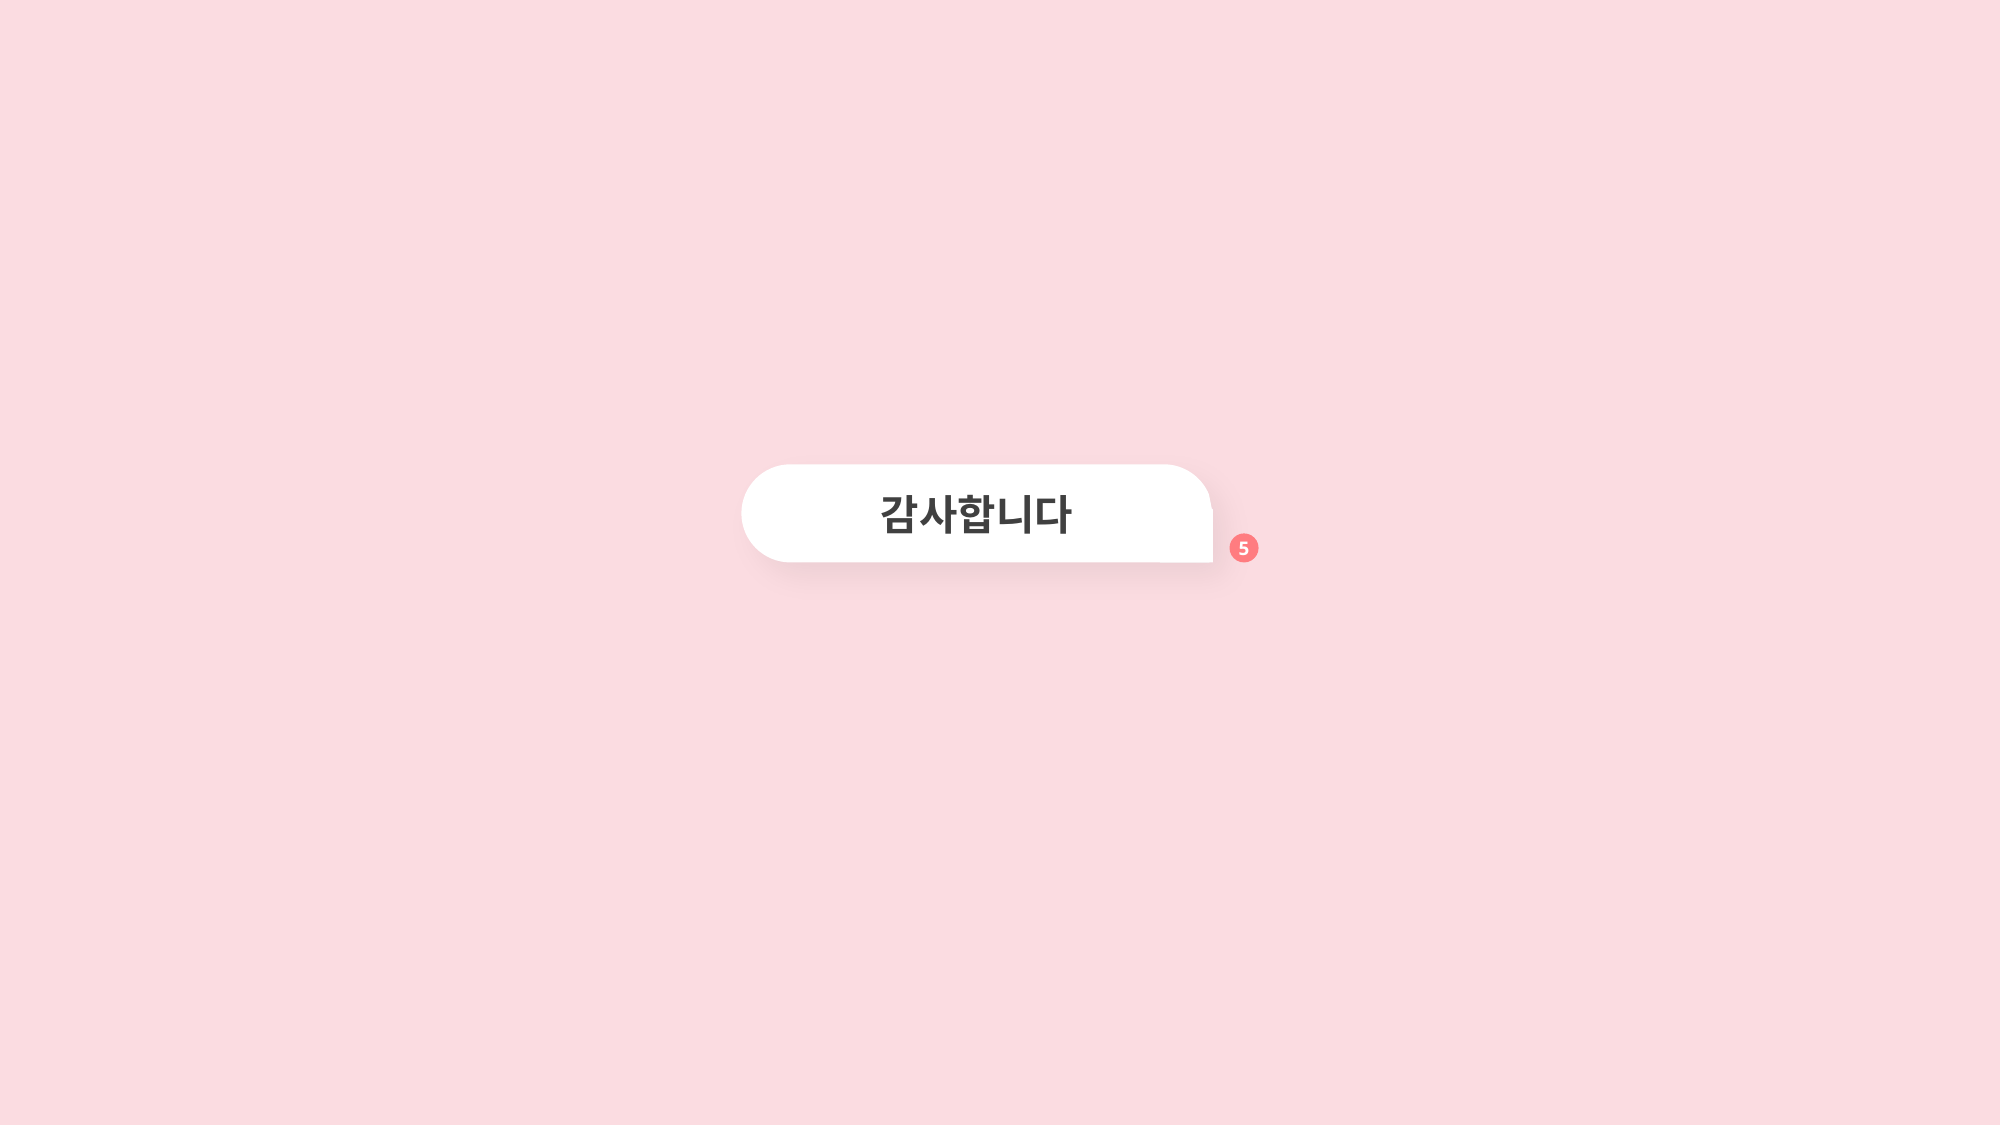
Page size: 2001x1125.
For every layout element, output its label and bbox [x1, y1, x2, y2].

text_box [741, 464, 1259, 563]
